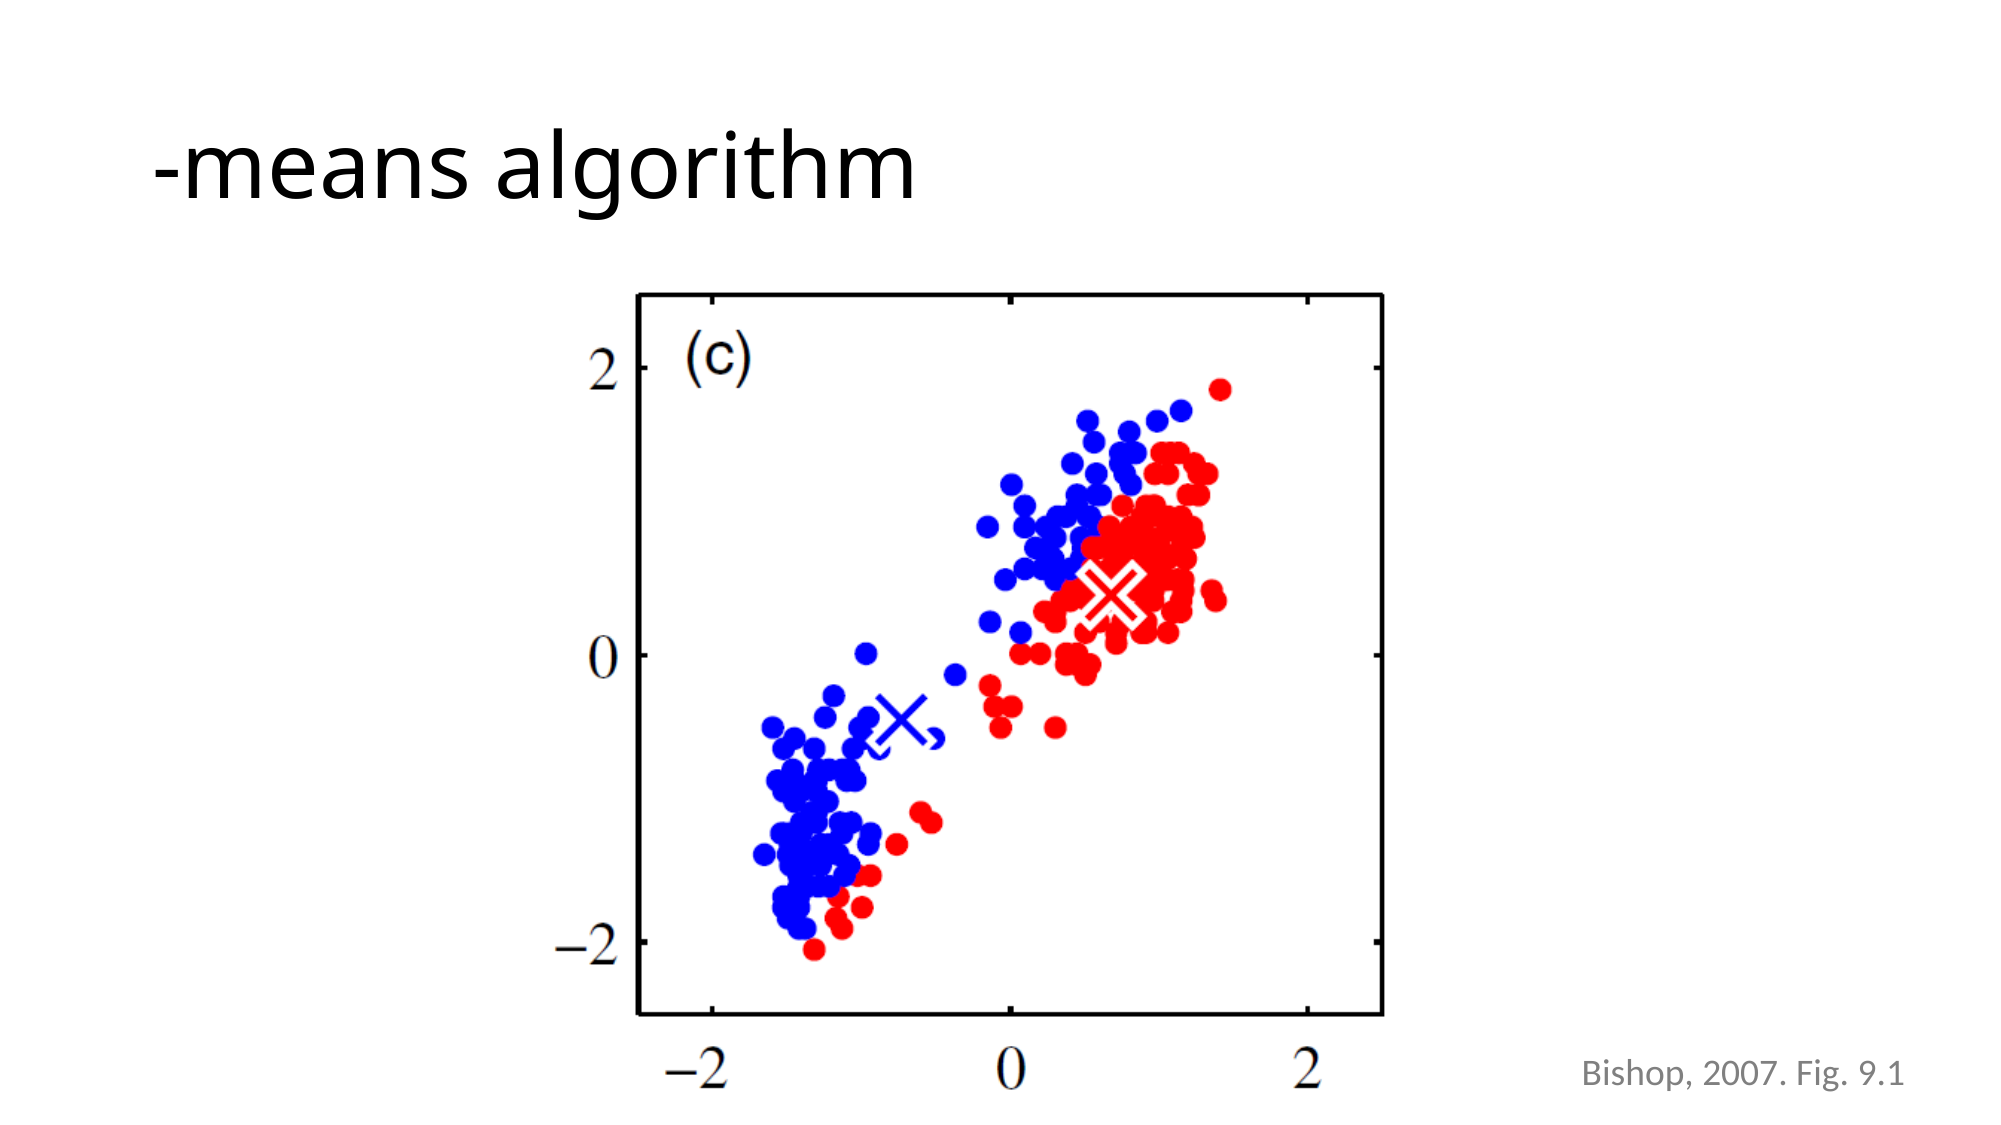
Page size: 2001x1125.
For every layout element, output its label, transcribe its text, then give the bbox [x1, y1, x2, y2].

text_box Bishop, 2007. Fig. 9.1 [1566, 1040, 1948, 1101]
picture [545, 275, 1455, 1125]
